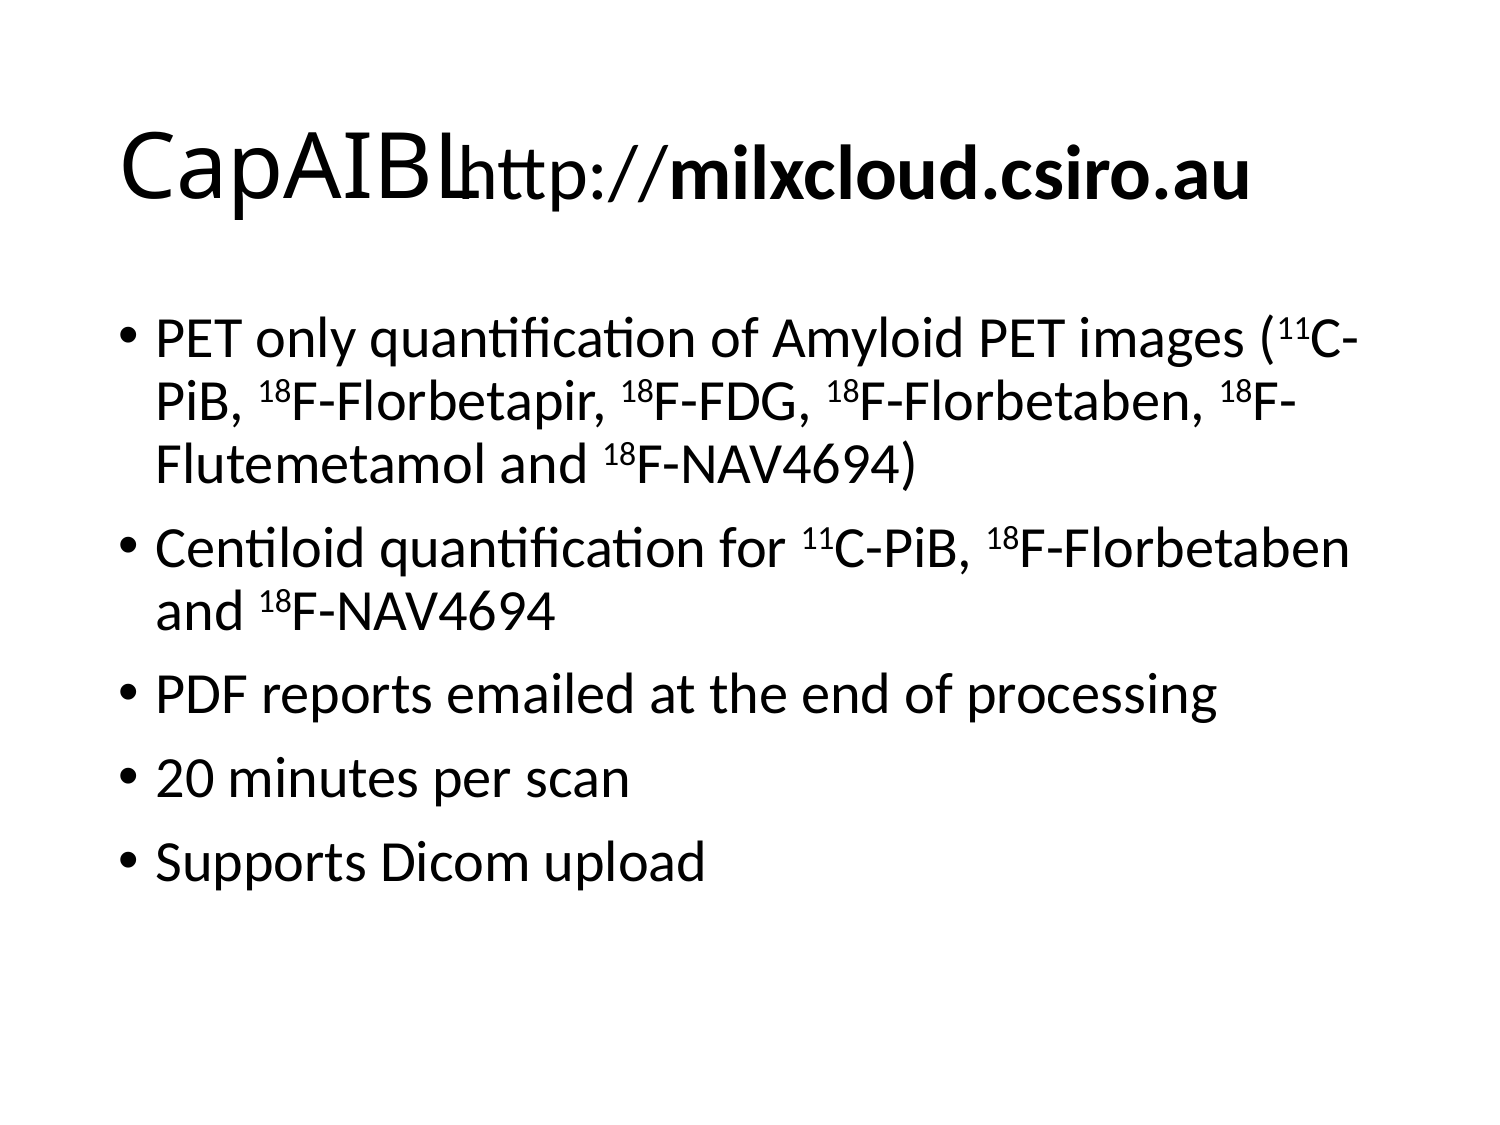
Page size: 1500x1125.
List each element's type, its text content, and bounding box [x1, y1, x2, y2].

title CapAIBL [103, 59, 1397, 278]
list PET only quantification of Amyloid PET images (11C-PiB, 18F-Florbetapir, 18F-FDG, 18F-Florbetaben, 18F-Flutemetamol and 18F-NAV4694) Centiloid quantification for 11C-PiB, 18F-Florbetaben and 18F-NAV4694 PDF reports emailed at the end of processing 20 minutes per scan Supports Dicom upload [103, 299, 1397, 1014]
text_box http://milxcloud.csiro.au [442, 113, 1269, 222]
